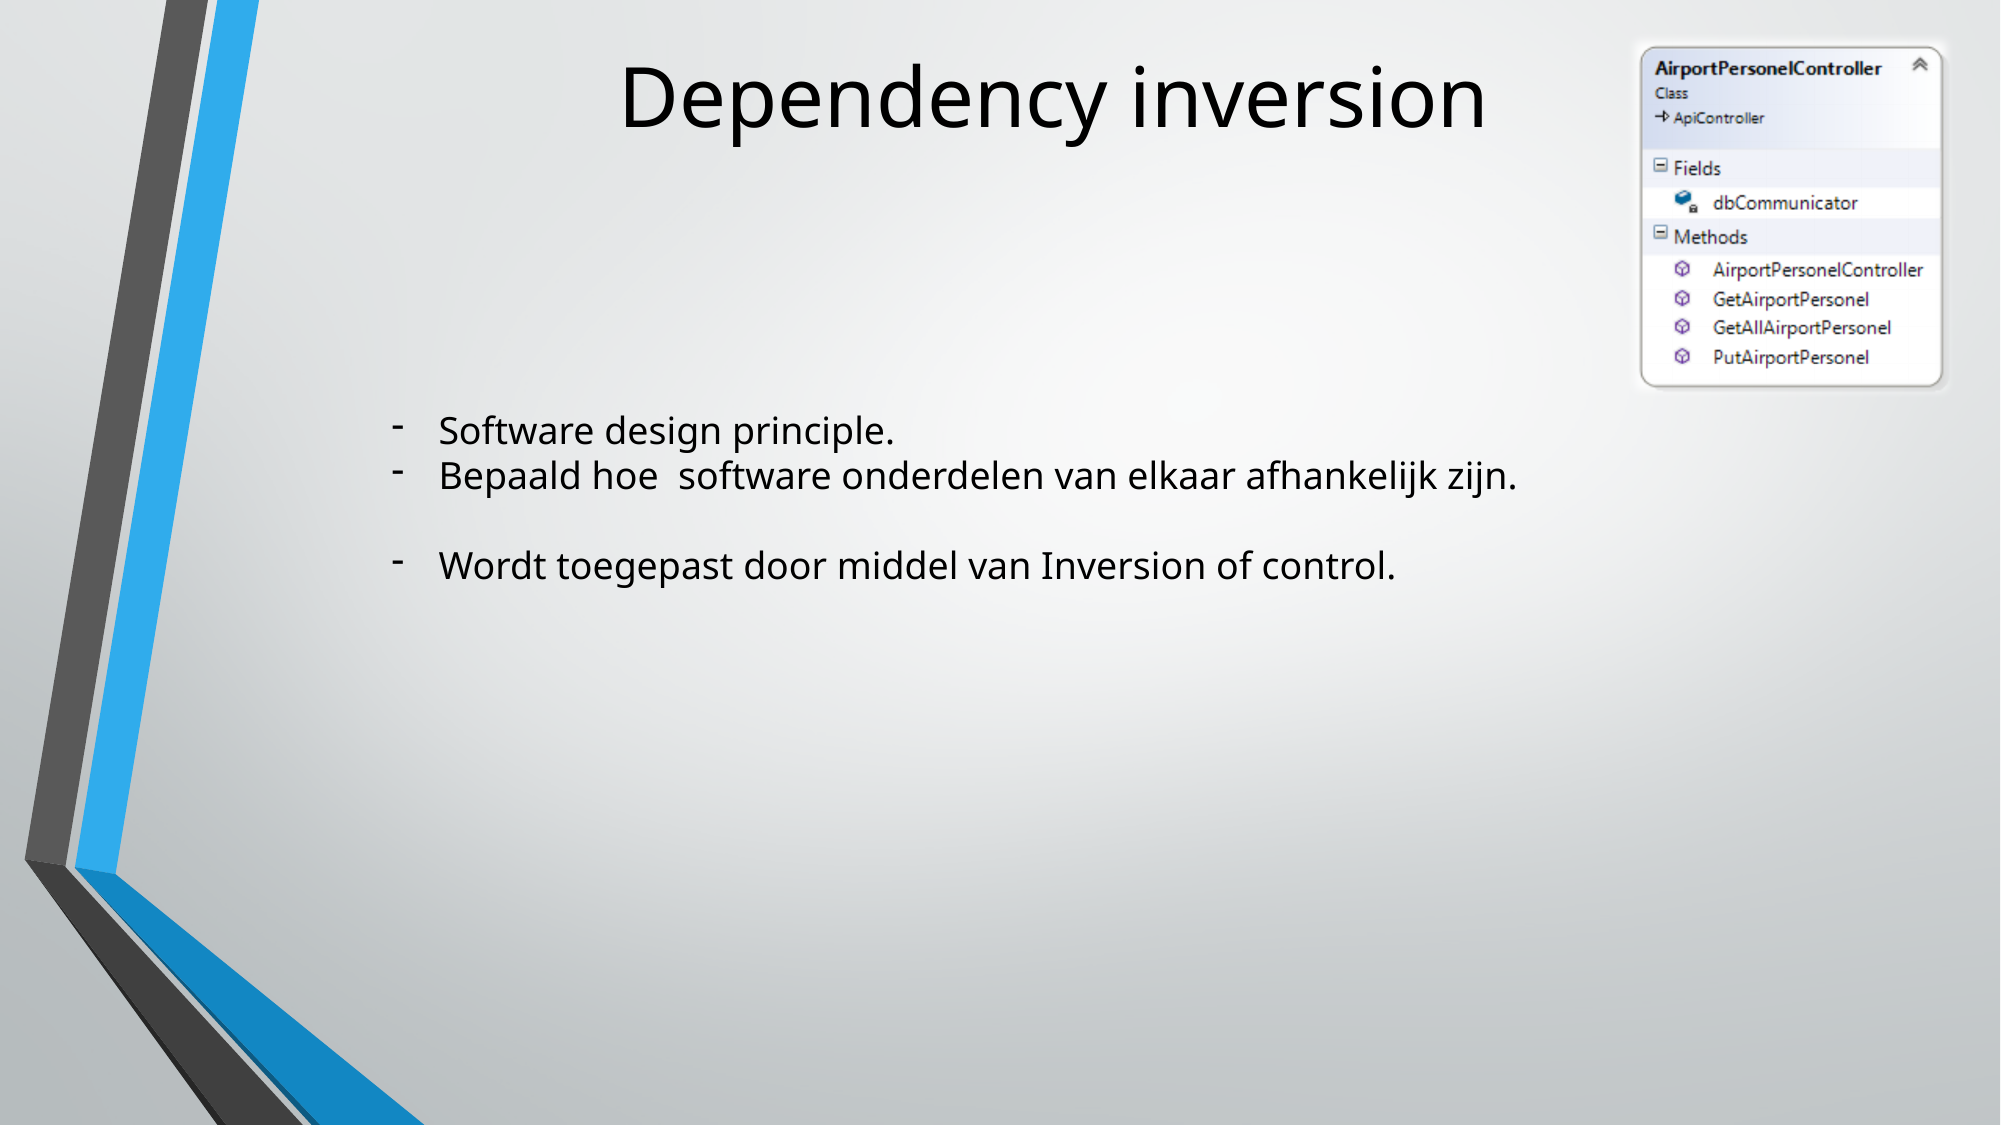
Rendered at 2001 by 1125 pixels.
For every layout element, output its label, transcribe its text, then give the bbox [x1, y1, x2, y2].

text_box Software design principle. Bepaald hoe software onderdelen van elkaar afhankelijk zijn. Wordt toegepast door middel van Inversion of control. [376, 399, 1723, 595]
title Dependency inversion [254, 0, 1898, 288]
picture [1625, 30, 1956, 401]
